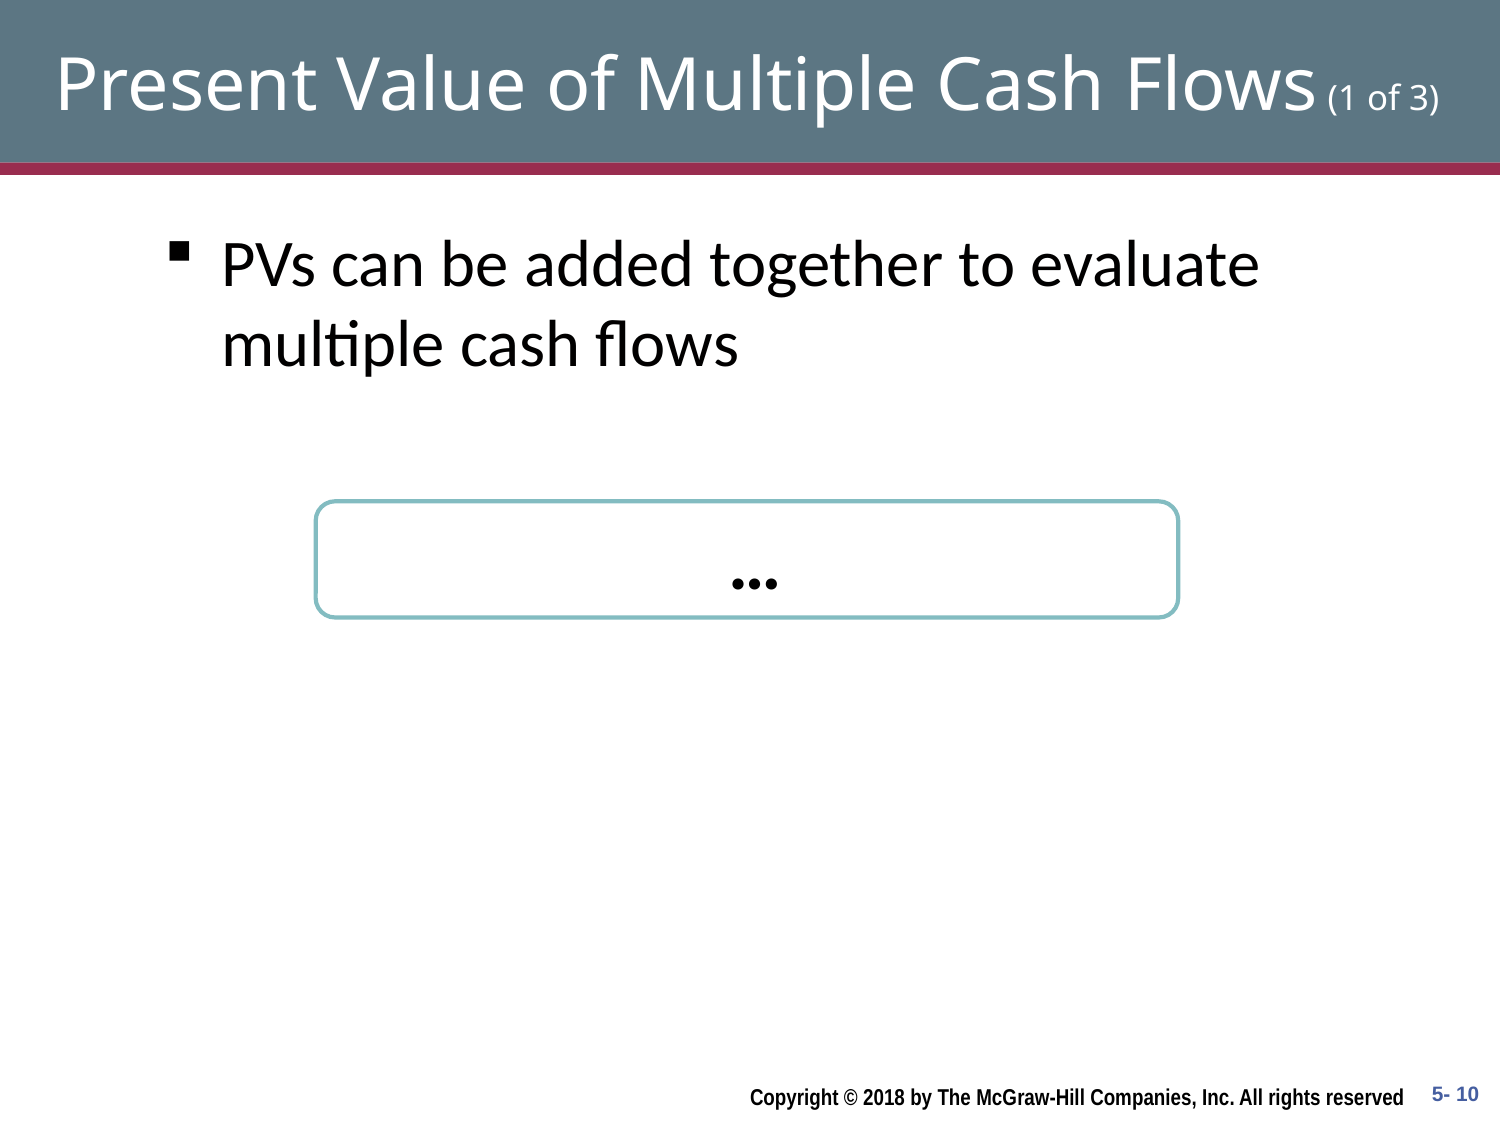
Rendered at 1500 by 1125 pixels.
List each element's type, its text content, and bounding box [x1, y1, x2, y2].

title Present Value of Multiple Cash Flows (1 of 3) [37, 12, 1457, 150]
list PVs can be added together to evaluate multiple cash flows [150, 212, 1425, 963]
